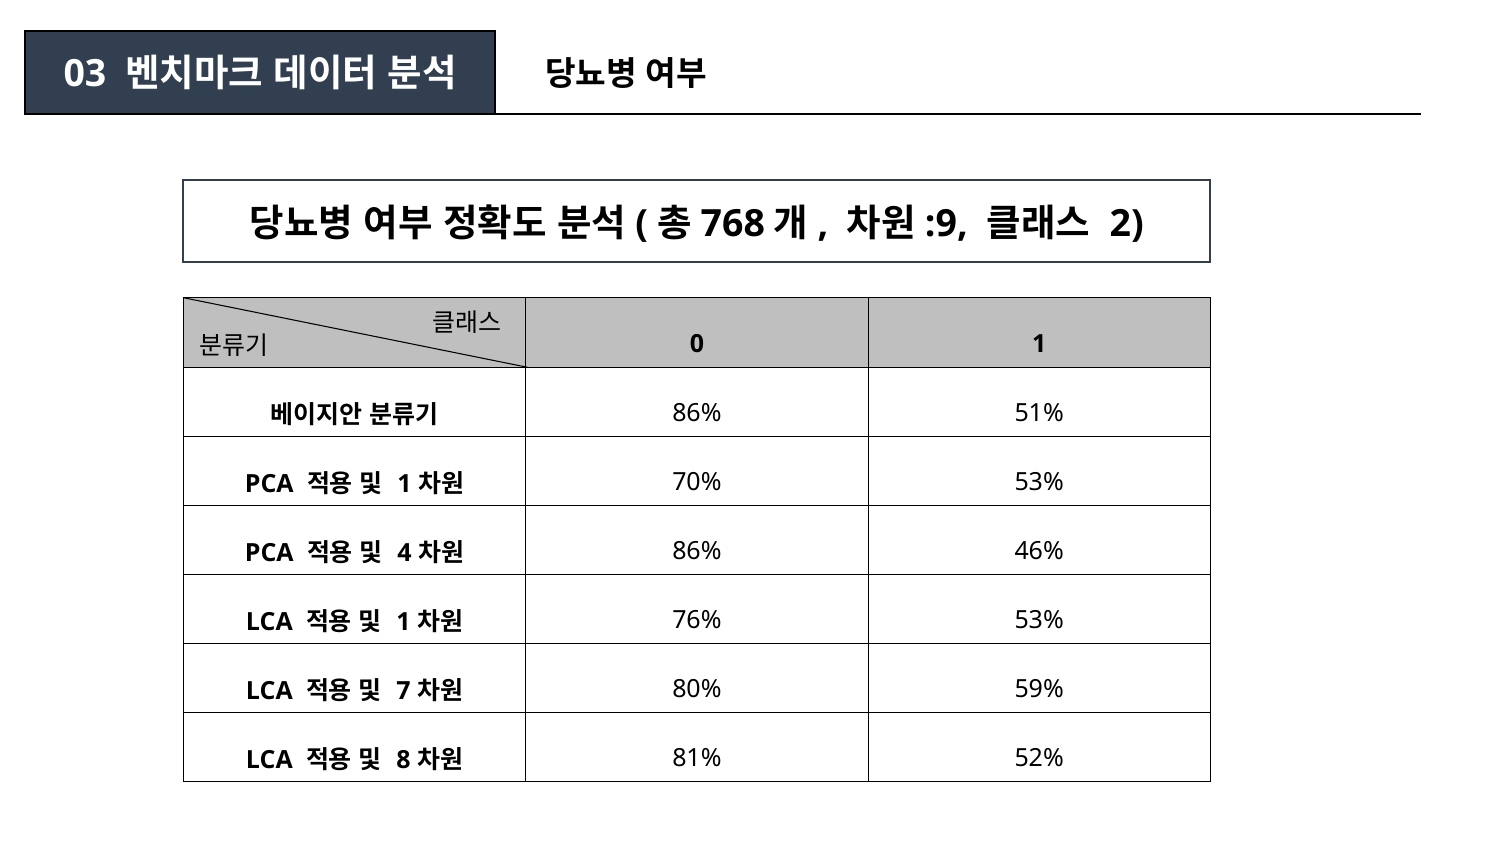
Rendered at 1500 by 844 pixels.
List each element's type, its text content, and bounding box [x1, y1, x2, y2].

table_cell 70% [526, 437, 868, 505]
table_cell 76% [526, 575, 868, 643]
table_cell LCA 적용 및 7차원 [184, 644, 525, 712]
table_cell PCA 적용 및 1차원 [184, 437, 525, 505]
table_cell 81% [526, 713, 868, 781]
table_header 1 [869, 298, 1210, 367]
table_cell 59% [869, 644, 1210, 712]
table_cell 52% [869, 713, 1210, 781]
text_box 당뇨병 여부 정확도 분석(총768개, 차원:9, 클래스 2) [182, 179, 1211, 263]
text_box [24, 31, 496, 114]
table_cell 86% [526, 506, 868, 574]
table_cell 51% [869, 368, 1210, 436]
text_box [183, 297, 528, 368]
table_cell 53% [869, 437, 1210, 505]
table_cell 80% [526, 644, 868, 712]
table_cell 86% [526, 368, 868, 436]
table_cell 베이지안 분류기 [184, 368, 525, 436]
table_cell 53% [869, 575, 1210, 643]
table_cell LCA 적용 및 8차원 [184, 713, 525, 781]
table_cell 46% [869, 506, 1210, 574]
table_cell LCA 적용 및 1차원 [184, 575, 525, 643]
table_cell PCA 적용 및 4차원 [184, 506, 525, 574]
table_header 0 [528, 298, 868, 367]
text_box 당뇨병 여부 [530, 44, 723, 100]
